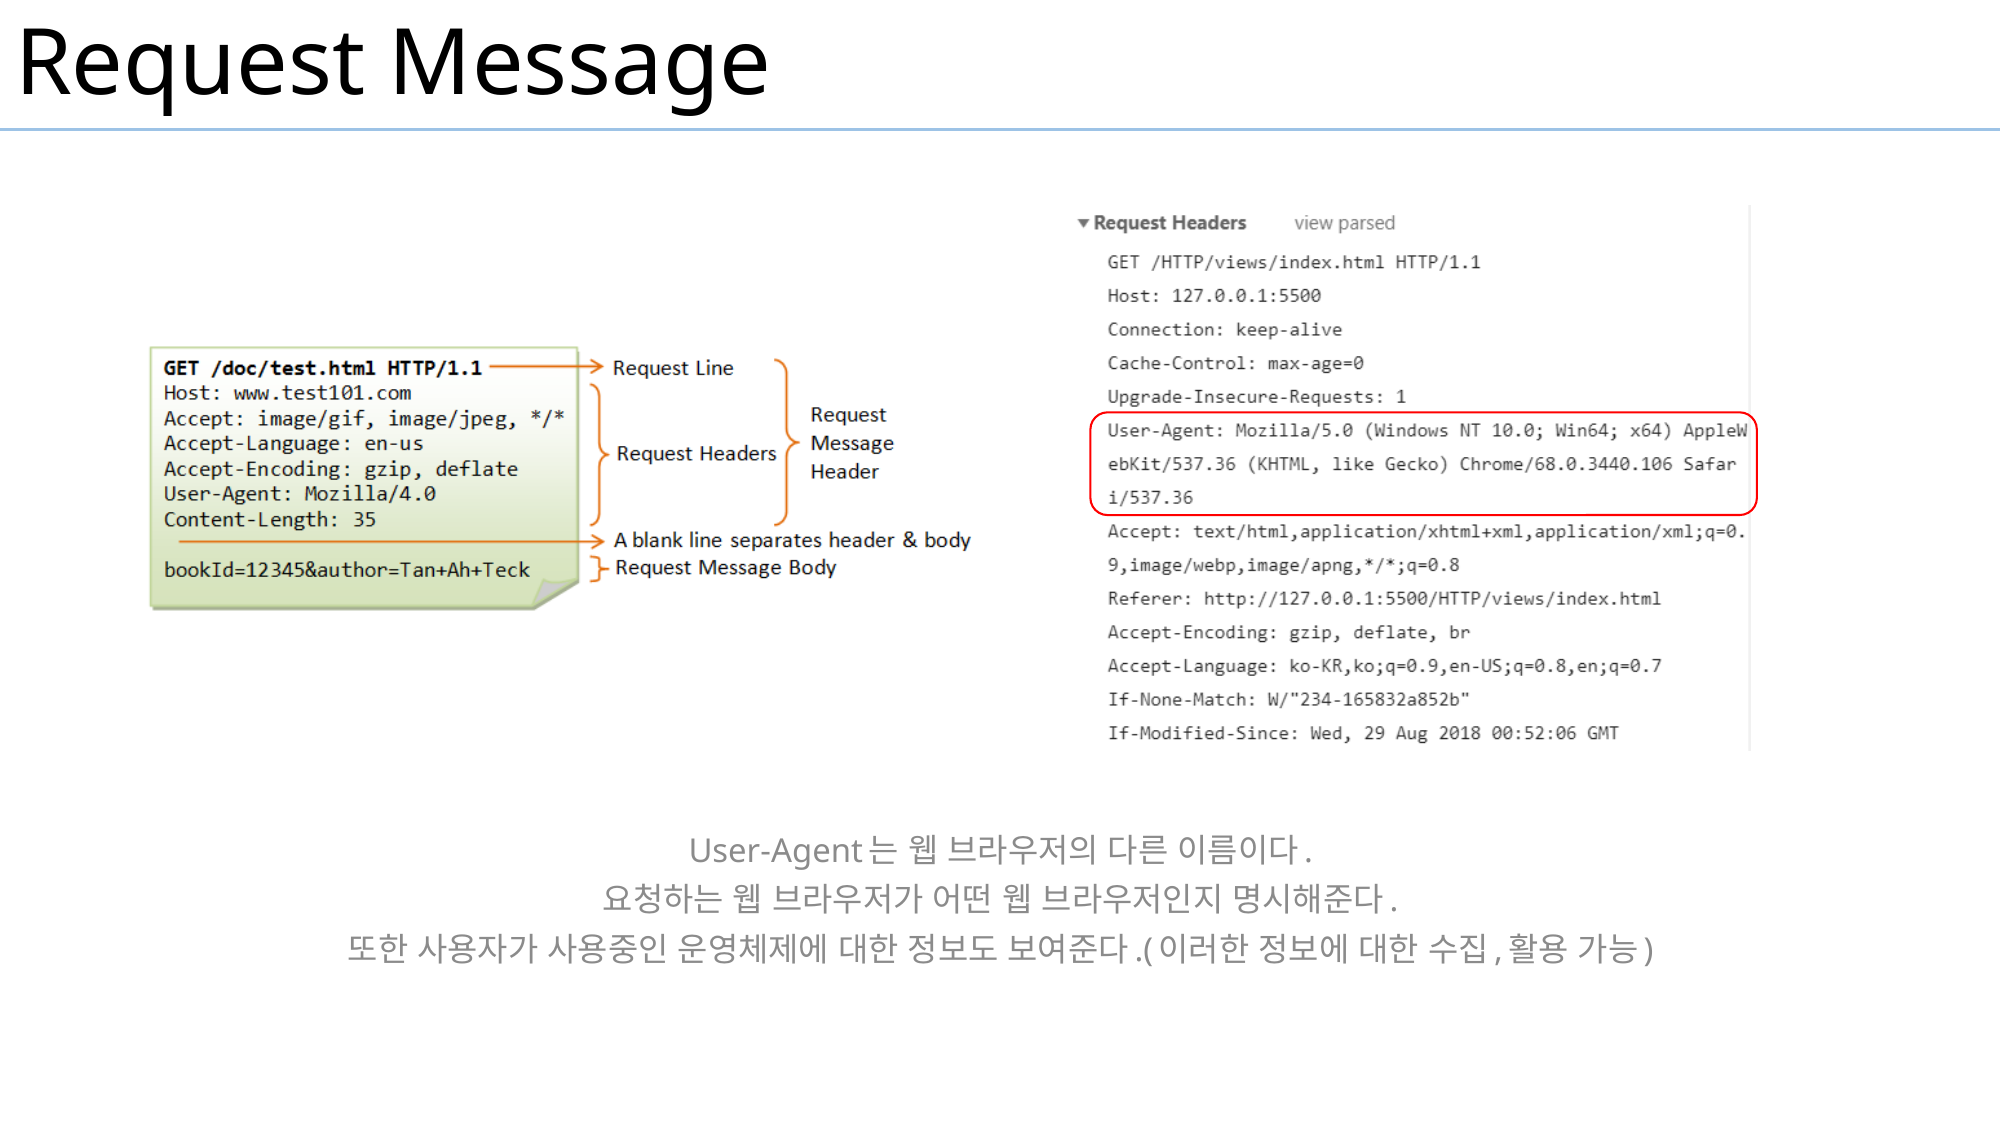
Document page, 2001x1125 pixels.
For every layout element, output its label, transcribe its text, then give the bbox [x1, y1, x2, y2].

picture [1070, 205, 1751, 751]
text_box [1751, 415, 1758, 512]
title Request Message [0, 0, 2000, 130]
list User-Agent는 웹 브라우저의 다른 이름이다. 요청하는 웹 브라우저가 어떤 웹 브라우저인지 명시해준다. 또한 사용자가 사용중인 운영체제에 대한 정보도 보여준다.(이러한 정보에 대한 수집,활용 가능) [96, 826, 1905, 977]
picture [137, 335, 985, 621]
